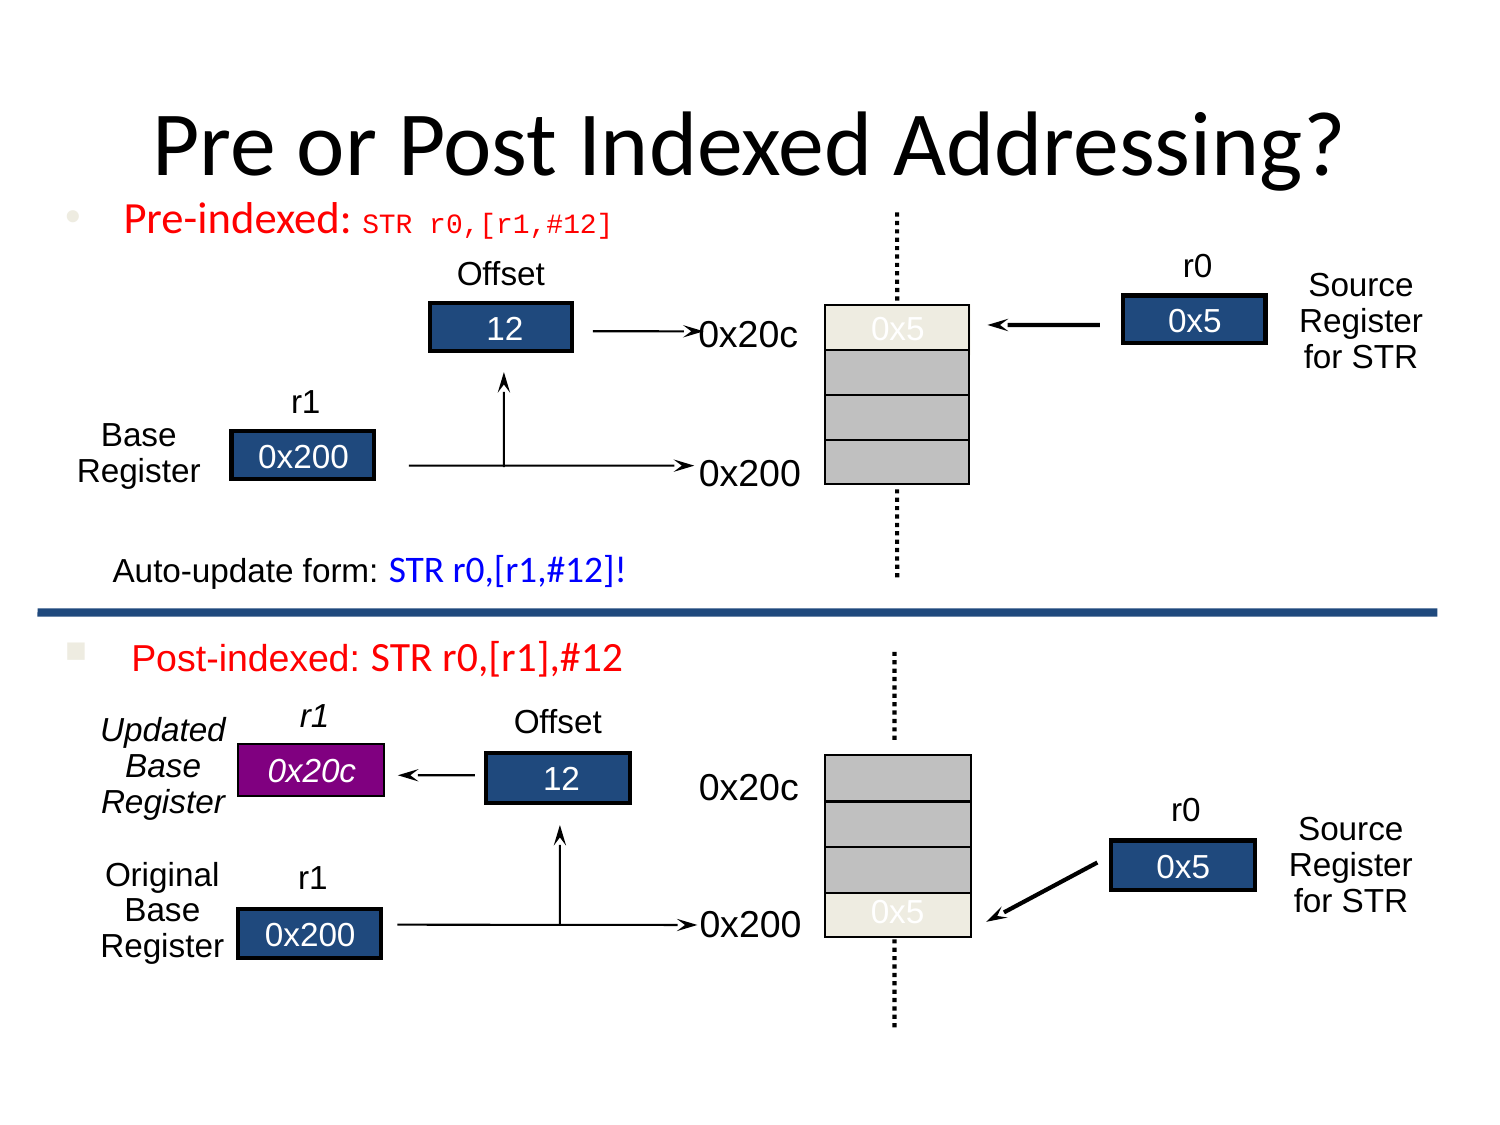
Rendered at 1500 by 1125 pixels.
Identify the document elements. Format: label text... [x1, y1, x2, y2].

text_box Base Register [51, 410, 227, 497]
text_box [986, 906, 1008, 922]
text_box [397, 769, 419, 782]
text_box r1 [226, 691, 403, 743]
text_box 0x200 [677, 446, 823, 503]
text_box Offset [470, 697, 646, 749]
text_box Source Register for STR [1273, 260, 1449, 383]
text_box 0x20c [675, 307, 821, 364]
text_box [825, 394, 970, 440]
text_box 12 [432, 304, 578, 356]
text_box [825, 802, 971, 846]
text_box Post-indexed: STR r0,[r1],#12 [49, 622, 800, 688]
text_box Offset [413, 253, 589, 300]
text_box [553, 825, 567, 846]
text_box Source Register for STR [1263, 804, 1439, 928]
text_box r1 [218, 376, 394, 428]
text_box [429, 303, 573, 352]
text_box 12 [489, 754, 635, 806]
text_box 0x5 [1122, 296, 1268, 348]
text_box 0x20c [270, 746, 386, 798]
text_box r0 [1098, 784, 1274, 836]
title Pre or Post Indexed Addressing? [75, 45, 1425, 233]
text_box [825, 894, 971, 938]
text_box [825, 440, 970, 484]
text_box r0 [1110, 241, 1285, 293]
text_box [682, 325, 704, 338]
text_box [497, 372, 511, 393]
text_box [485, 753, 630, 803]
text_box 0x20c [675, 760, 823, 817]
text_box Updated Base Register [56, 705, 270, 829]
text_box Original Base Register [75, 849, 250, 973]
text_box [825, 754, 971, 802]
text_box 0x200 [230, 432, 376, 484]
text_box 0x200 [250, 910, 383, 962]
list Pre-indexed: STR r0,[r1,#12] [50, 187, 800, 253]
text_box [987, 318, 1009, 332]
text_box 0x5 [1110, 841, 1256, 893]
text_box [825, 351, 970, 394]
text_box Auto-update form: STR r0,[r1,#12]! [97, 541, 643, 599]
text_box r1 [250, 853, 401, 905]
text_box 0x200 [677, 897, 824, 954]
text_box [825, 305, 970, 351]
text_box [825, 846, 971, 894]
